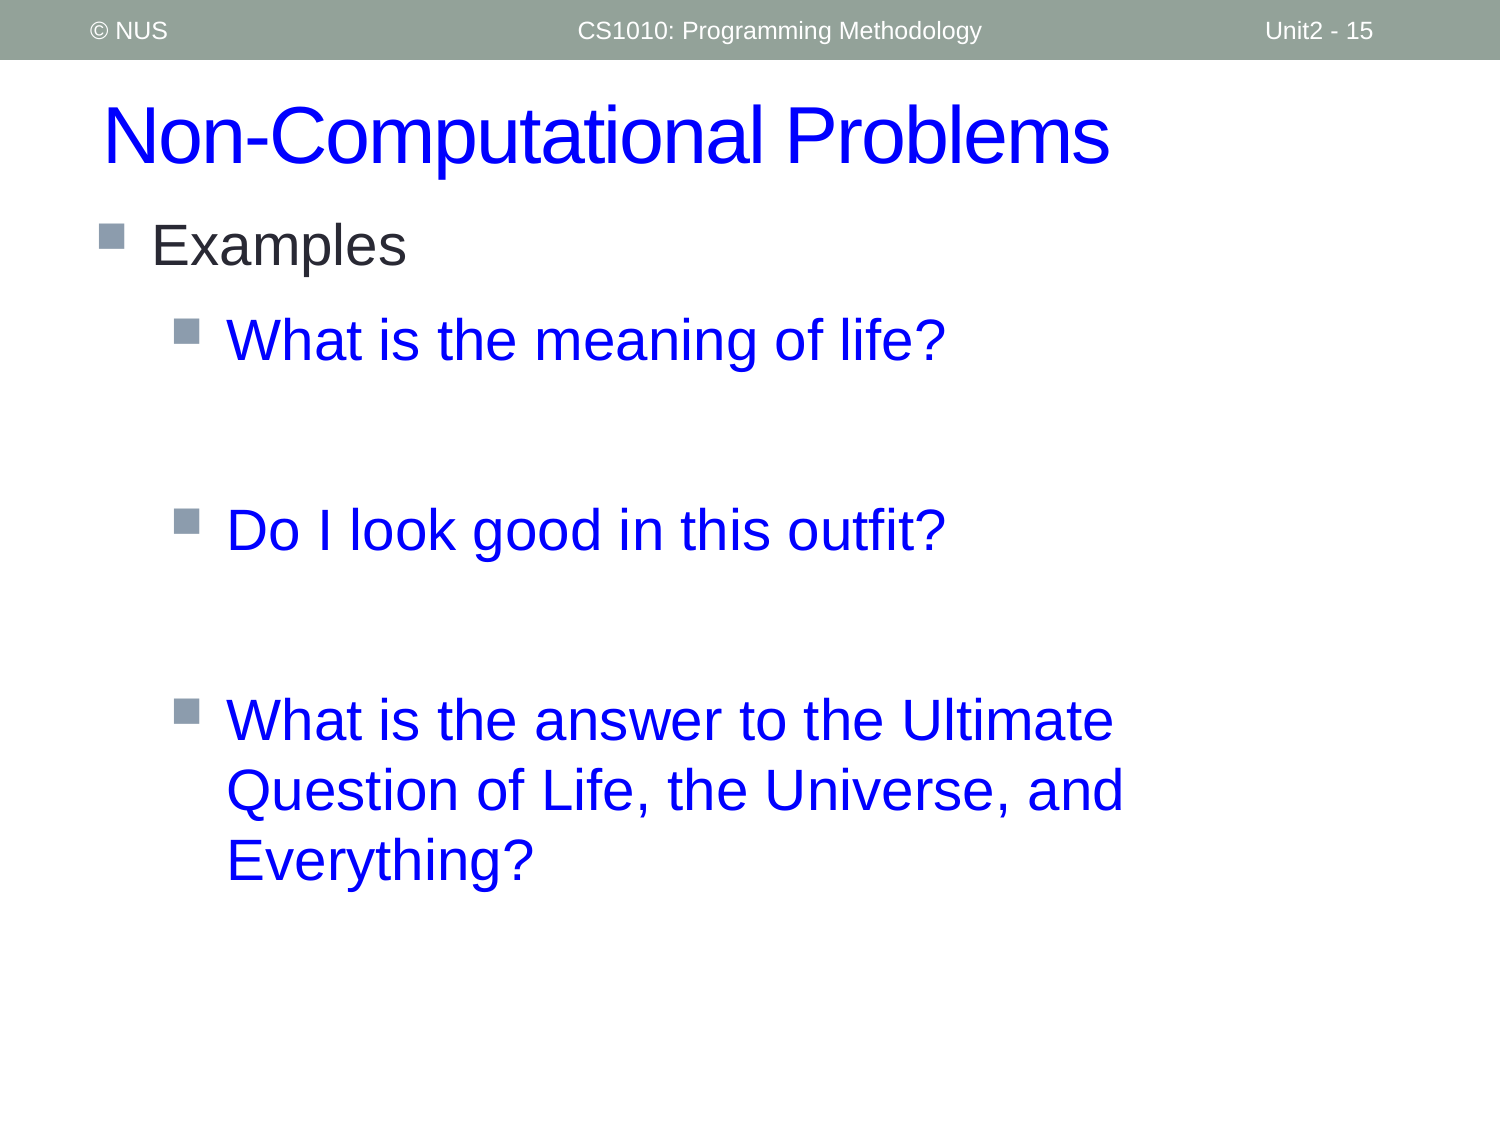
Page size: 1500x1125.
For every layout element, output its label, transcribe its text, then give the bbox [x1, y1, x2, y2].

title Non-Computational Problems [87, 75, 1425, 188]
slide_number Unit2 - 15 [1250, 3, 1425, 57]
text_box Examples What is the meaning of life? Do I look good in this outfit? What is the answer to the Ultimate Question of Life, the Universe, and Everything? [80, 200, 1375, 600]
footer CS1010: Programming Methodology [562, 3, 1238, 57]
slide_number © NUS [75, 3, 550, 57]
